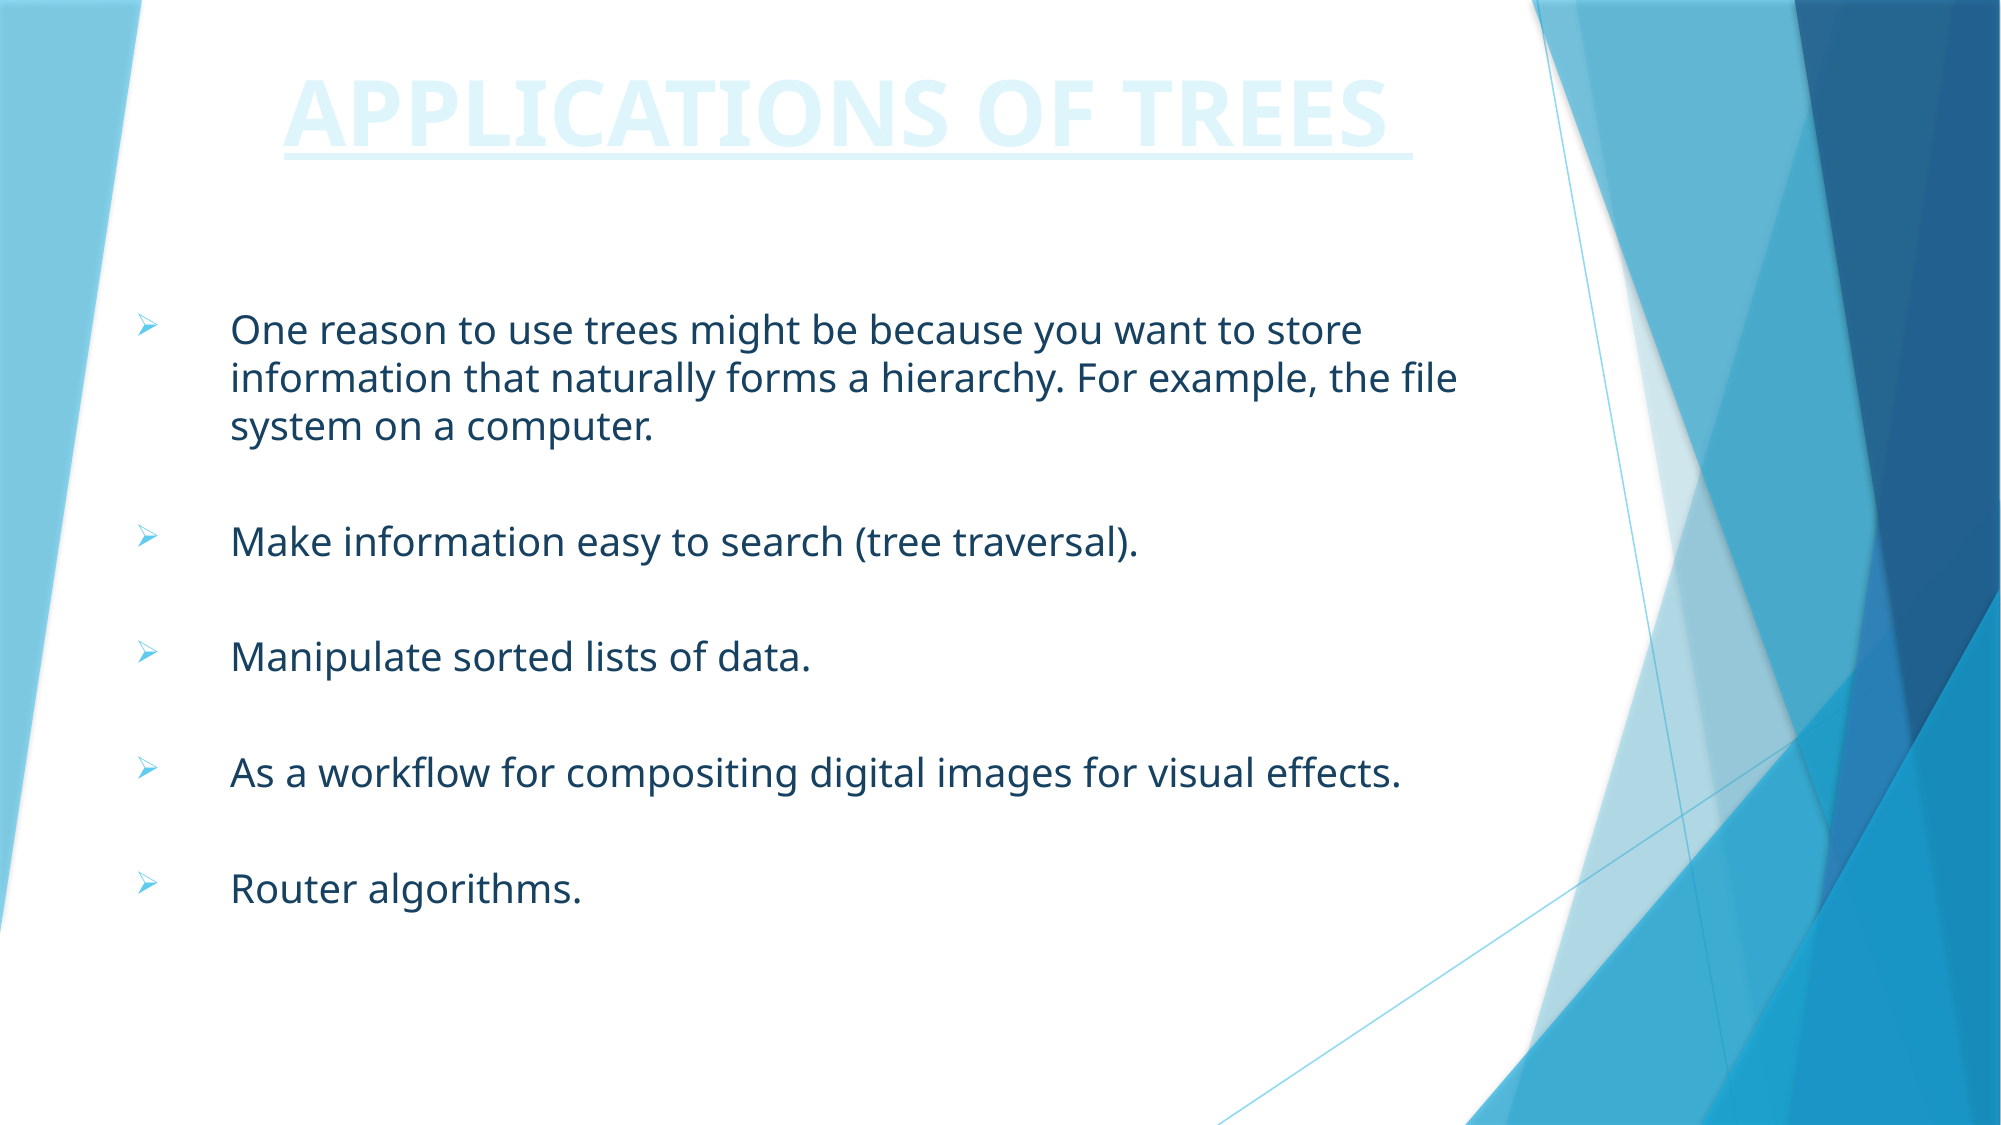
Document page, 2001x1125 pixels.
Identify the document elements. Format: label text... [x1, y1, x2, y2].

text_box APPLICATIONS OF TREES [268, 47, 1429, 173]
subtitle One reason to use trees might be because you want to store information that naturally forms a hierarchy. For example, the file system on a computer. Make information easy to search (tree traversal). Manipulate sorted lists of data. As a workflow for compositing digital images for visual effects. Router algorithms. [120, 297, 1546, 932]
